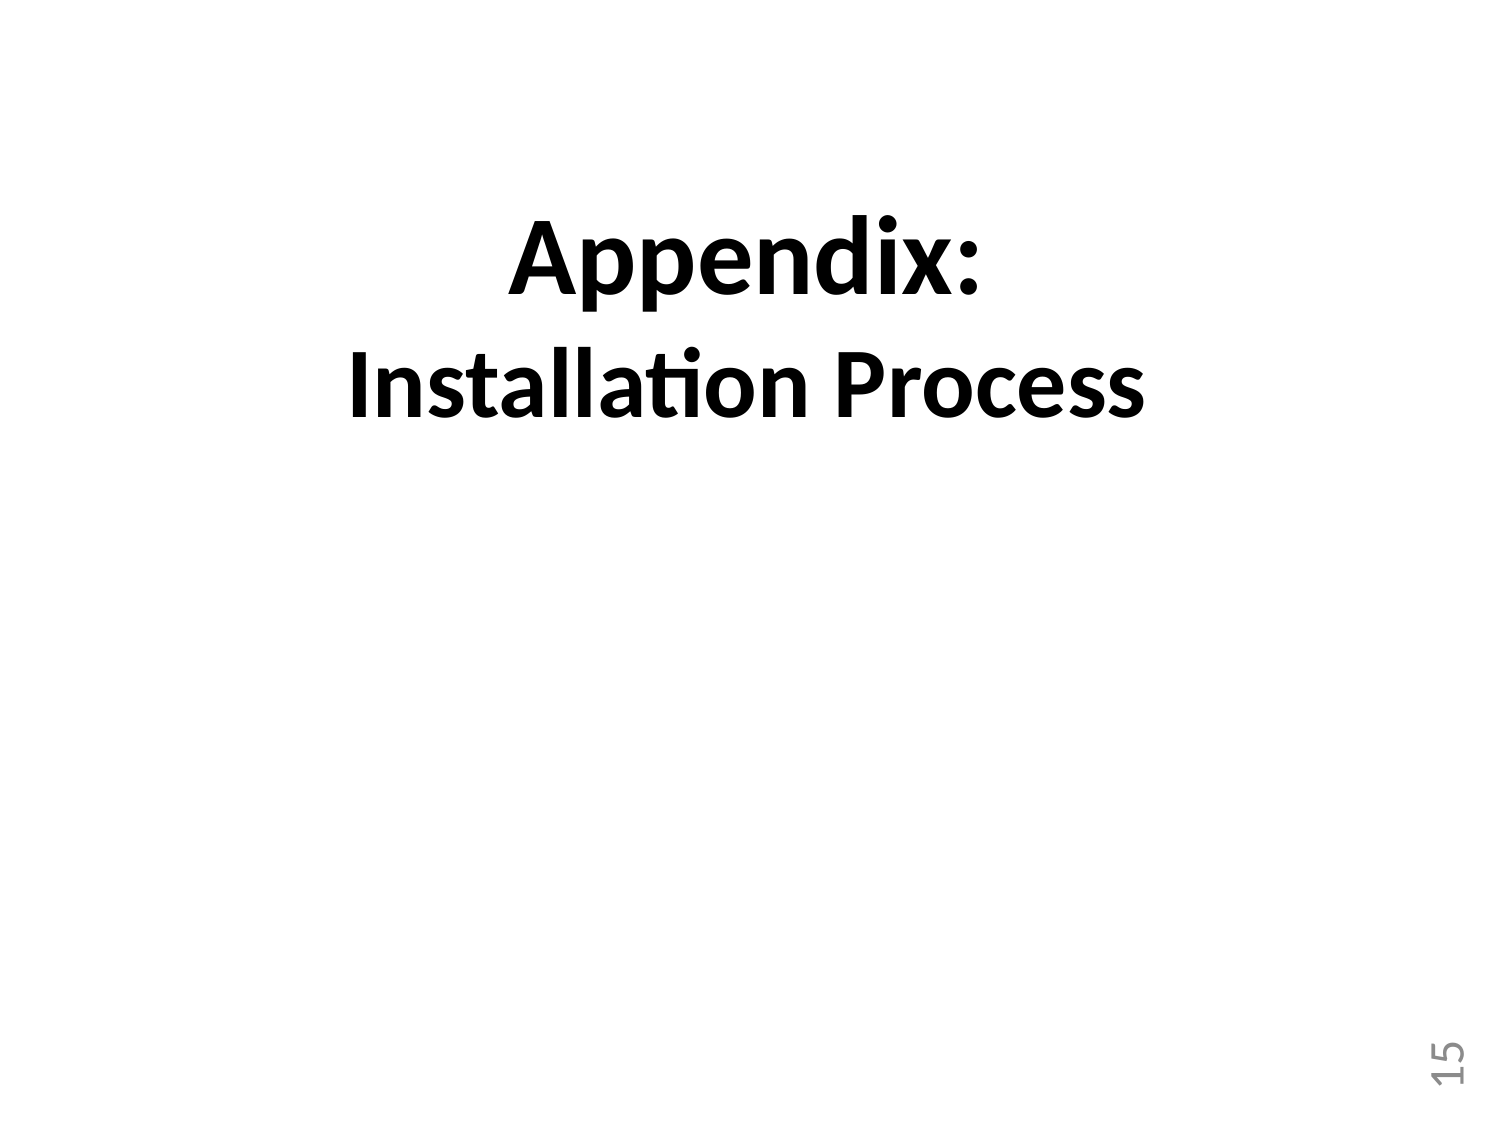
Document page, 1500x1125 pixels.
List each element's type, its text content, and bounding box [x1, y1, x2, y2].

text_box Appendix: Installation Process [50, 174, 1444, 445]
slide_number 15 [1412, 1025, 1475, 1125]
